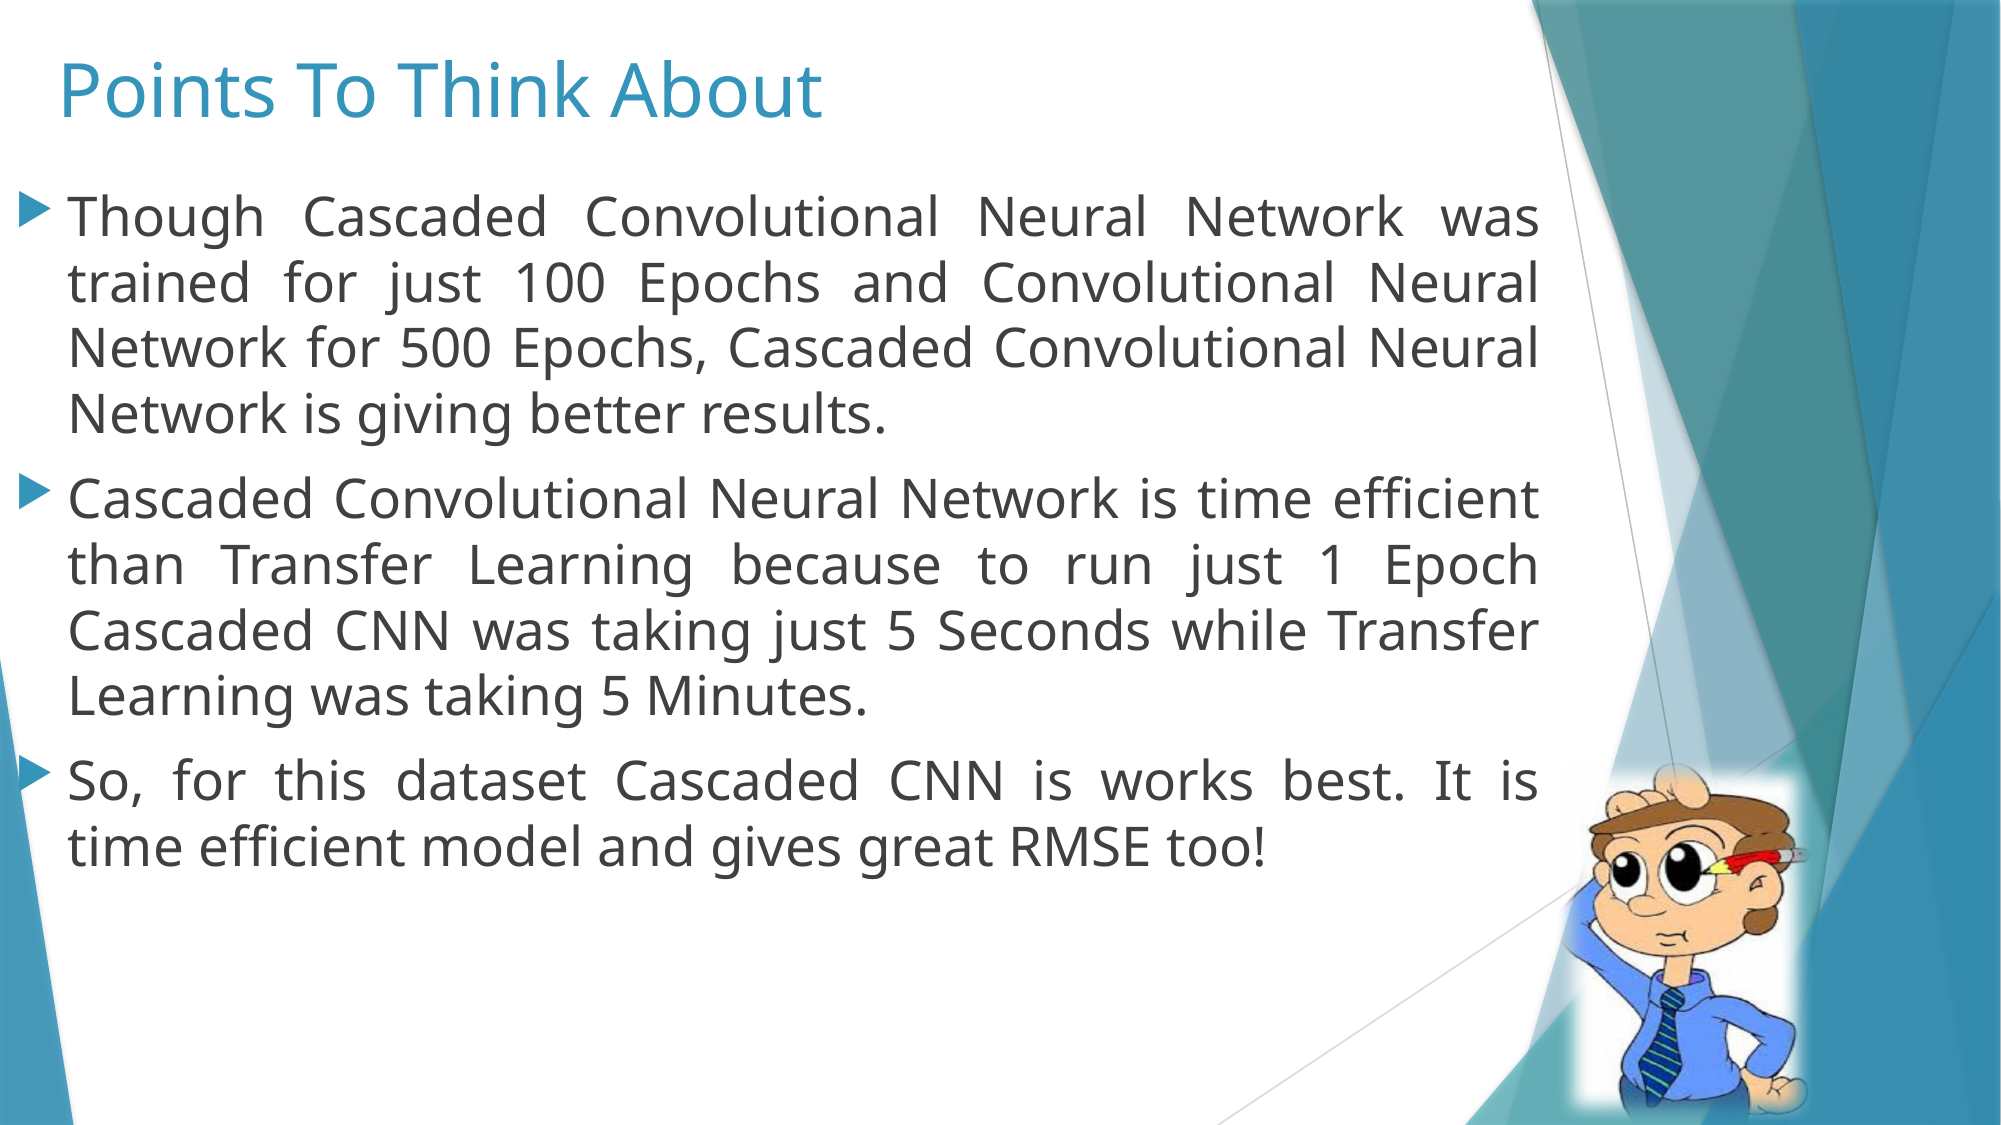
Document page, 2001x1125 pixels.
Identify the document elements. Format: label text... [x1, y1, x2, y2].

title Points To Think About [42, 34, 1768, 253]
picture [1555, 756, 1816, 1125]
list Though Cascaded Convolutional Neural Network was trained for just 100 Epochs and Convolutional Neural Network for 500 Epochs, Cascaded Convolutional Neural Network is giving better results. Cascaded Convolutional Neural Network is time efficient than Transfer Learning because to run just 1 Epoch Cascaded CNN was taking just 5 Seconds while Transfer Learning was taking 5 Minutes. So, for this dataset Cascaded CNN is works best. It is time efficient model and gives great RMSE too! [0, 174, 1556, 889]
